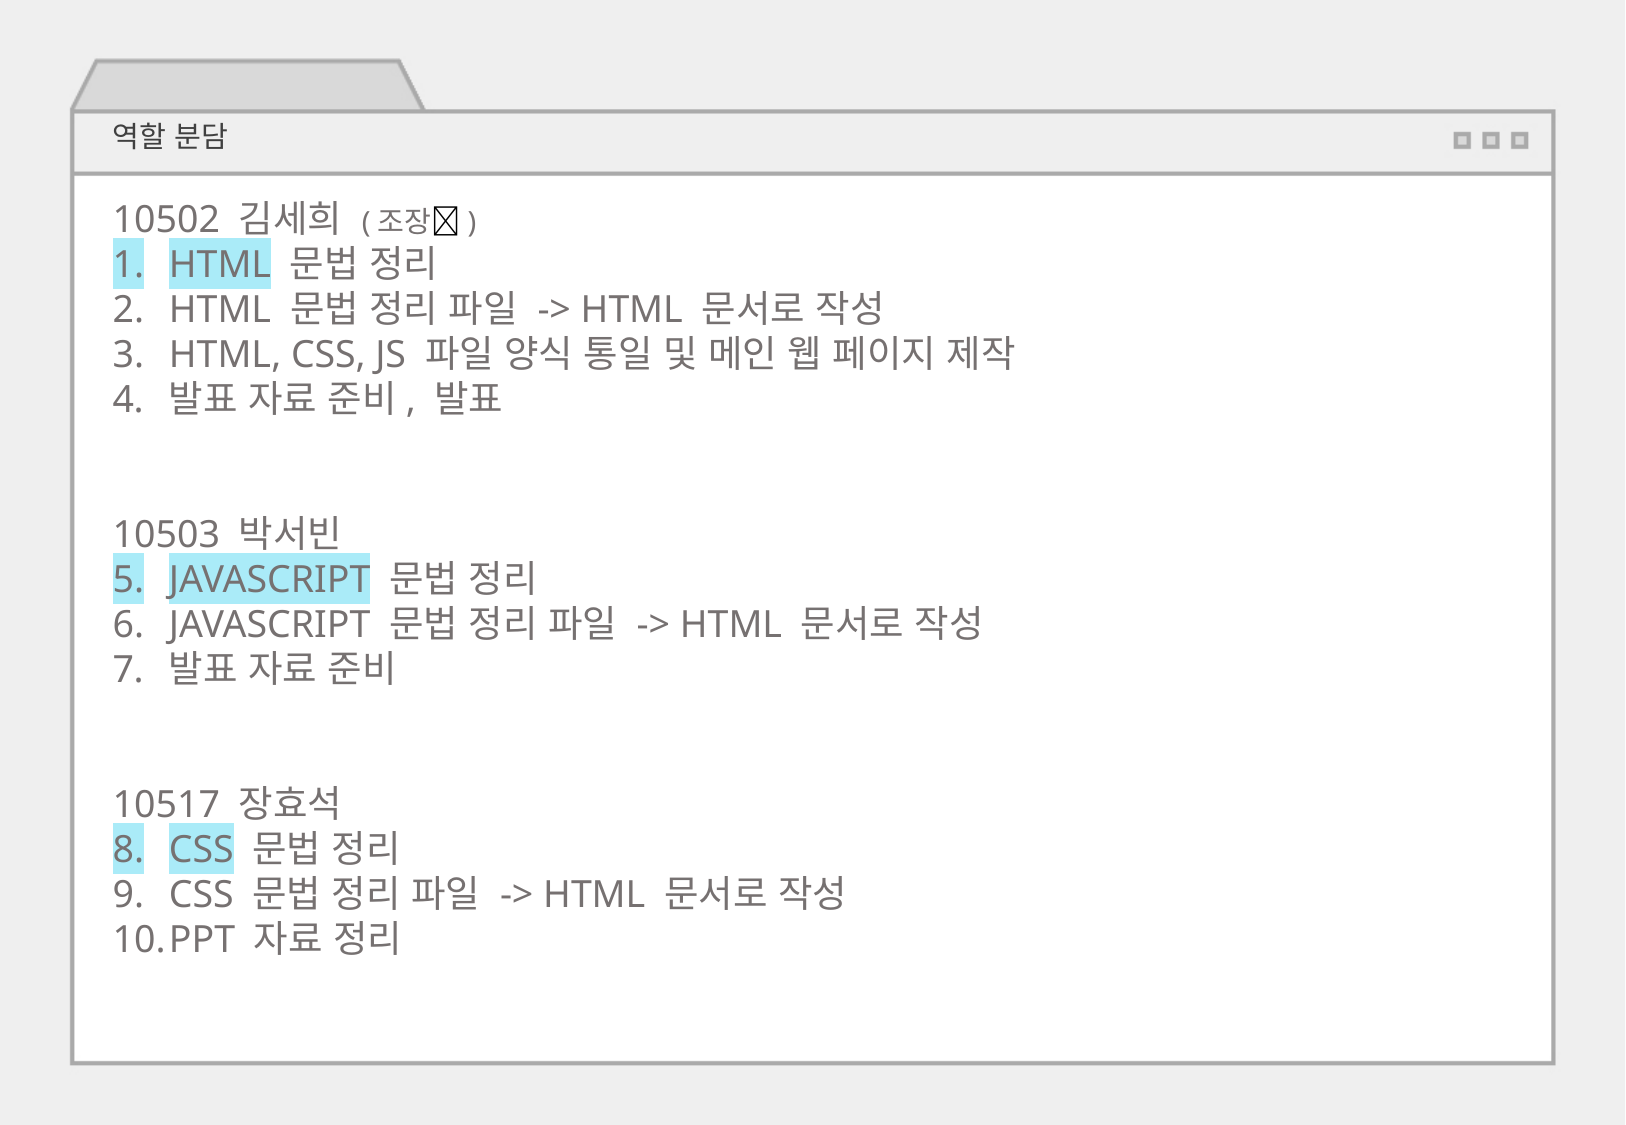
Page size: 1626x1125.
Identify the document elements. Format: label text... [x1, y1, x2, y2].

picture [0, 0, 1626, 1125]
text_box 역할 분담 [97, 110, 751, 161]
text_box 10502 김세희 (조장👑) HTML 문법 정리 HTML 문법 정리 파일 -> HTML 문서로 작성 HTML, CSS, JS 파일 양식 통일 및 메인 웹 페이지 제작 발표 자료 준비, 발표 10503 박서빈 JAVASCRIPT 문법 정리 JAVASCRIPT 문법 정리 파일 -> HTML 문서로 작성 발표 자료 준비 10517 장효석 CSS 문법 정리 CSS 문법 정리 파일 -> HTML 문서로 작성 PPT 자료 정리 [97, 187, 1525, 968]
